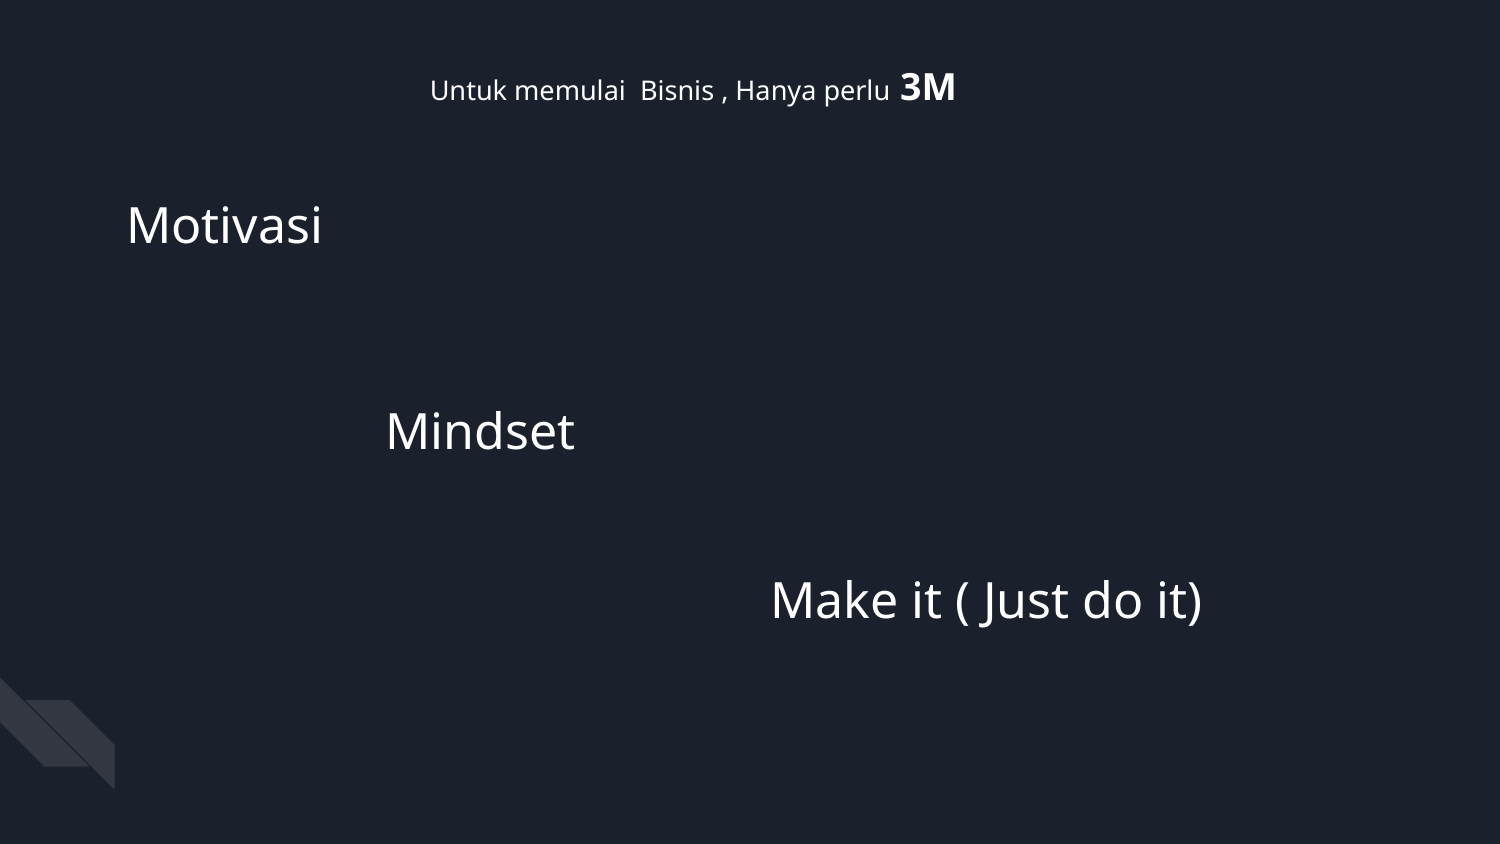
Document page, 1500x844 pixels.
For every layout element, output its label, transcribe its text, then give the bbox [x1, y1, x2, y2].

text_box Mindset [370, 384, 605, 510]
text_box Make it ( Just do it) [754, 553, 1285, 693]
list Untuk memulai Bisnis , Hanya perlu 3M [129, 58, 1268, 243]
text_box Motivasi [111, 178, 402, 318]
